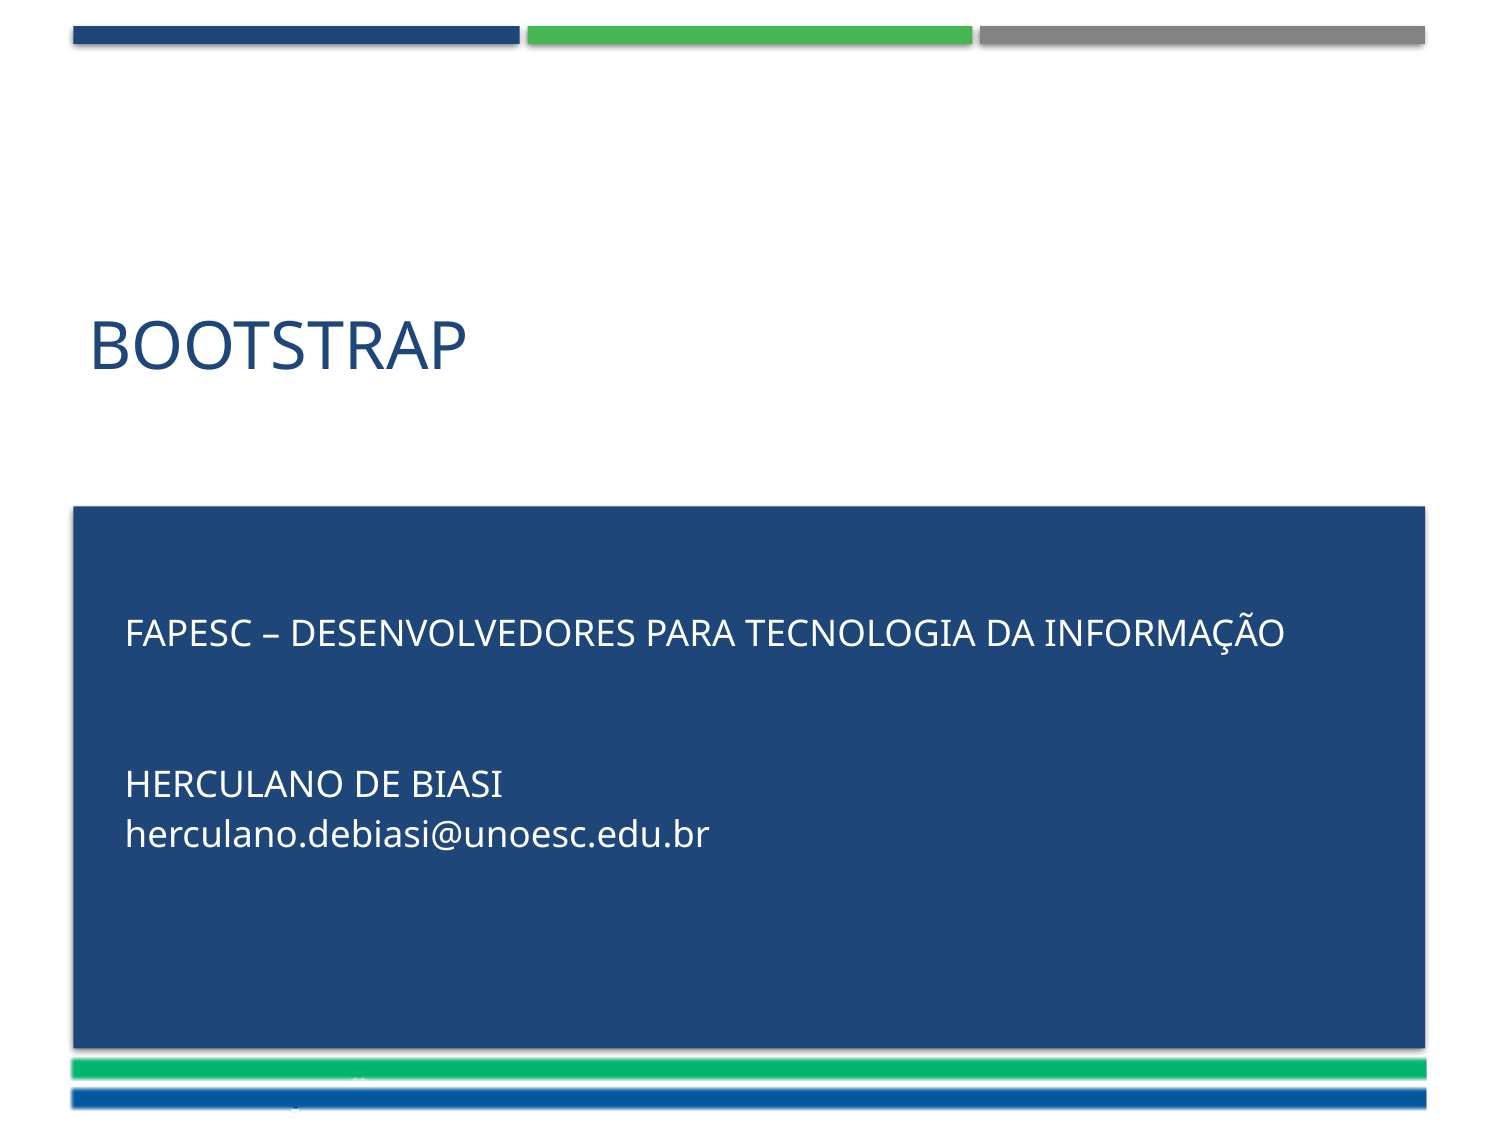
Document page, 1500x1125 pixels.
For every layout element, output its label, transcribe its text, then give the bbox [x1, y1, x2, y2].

picture [23, 200, 1500, 1125]
title Bootstrap [73, 144, 1384, 391]
subtitle FAPESC – DESENVOLVEDORES PARA TECNOLOGIA DA INFORMAÇÃO Herculano De Biasi herculano.debiasi@unoesc.edu.br [109, 614, 1320, 889]
